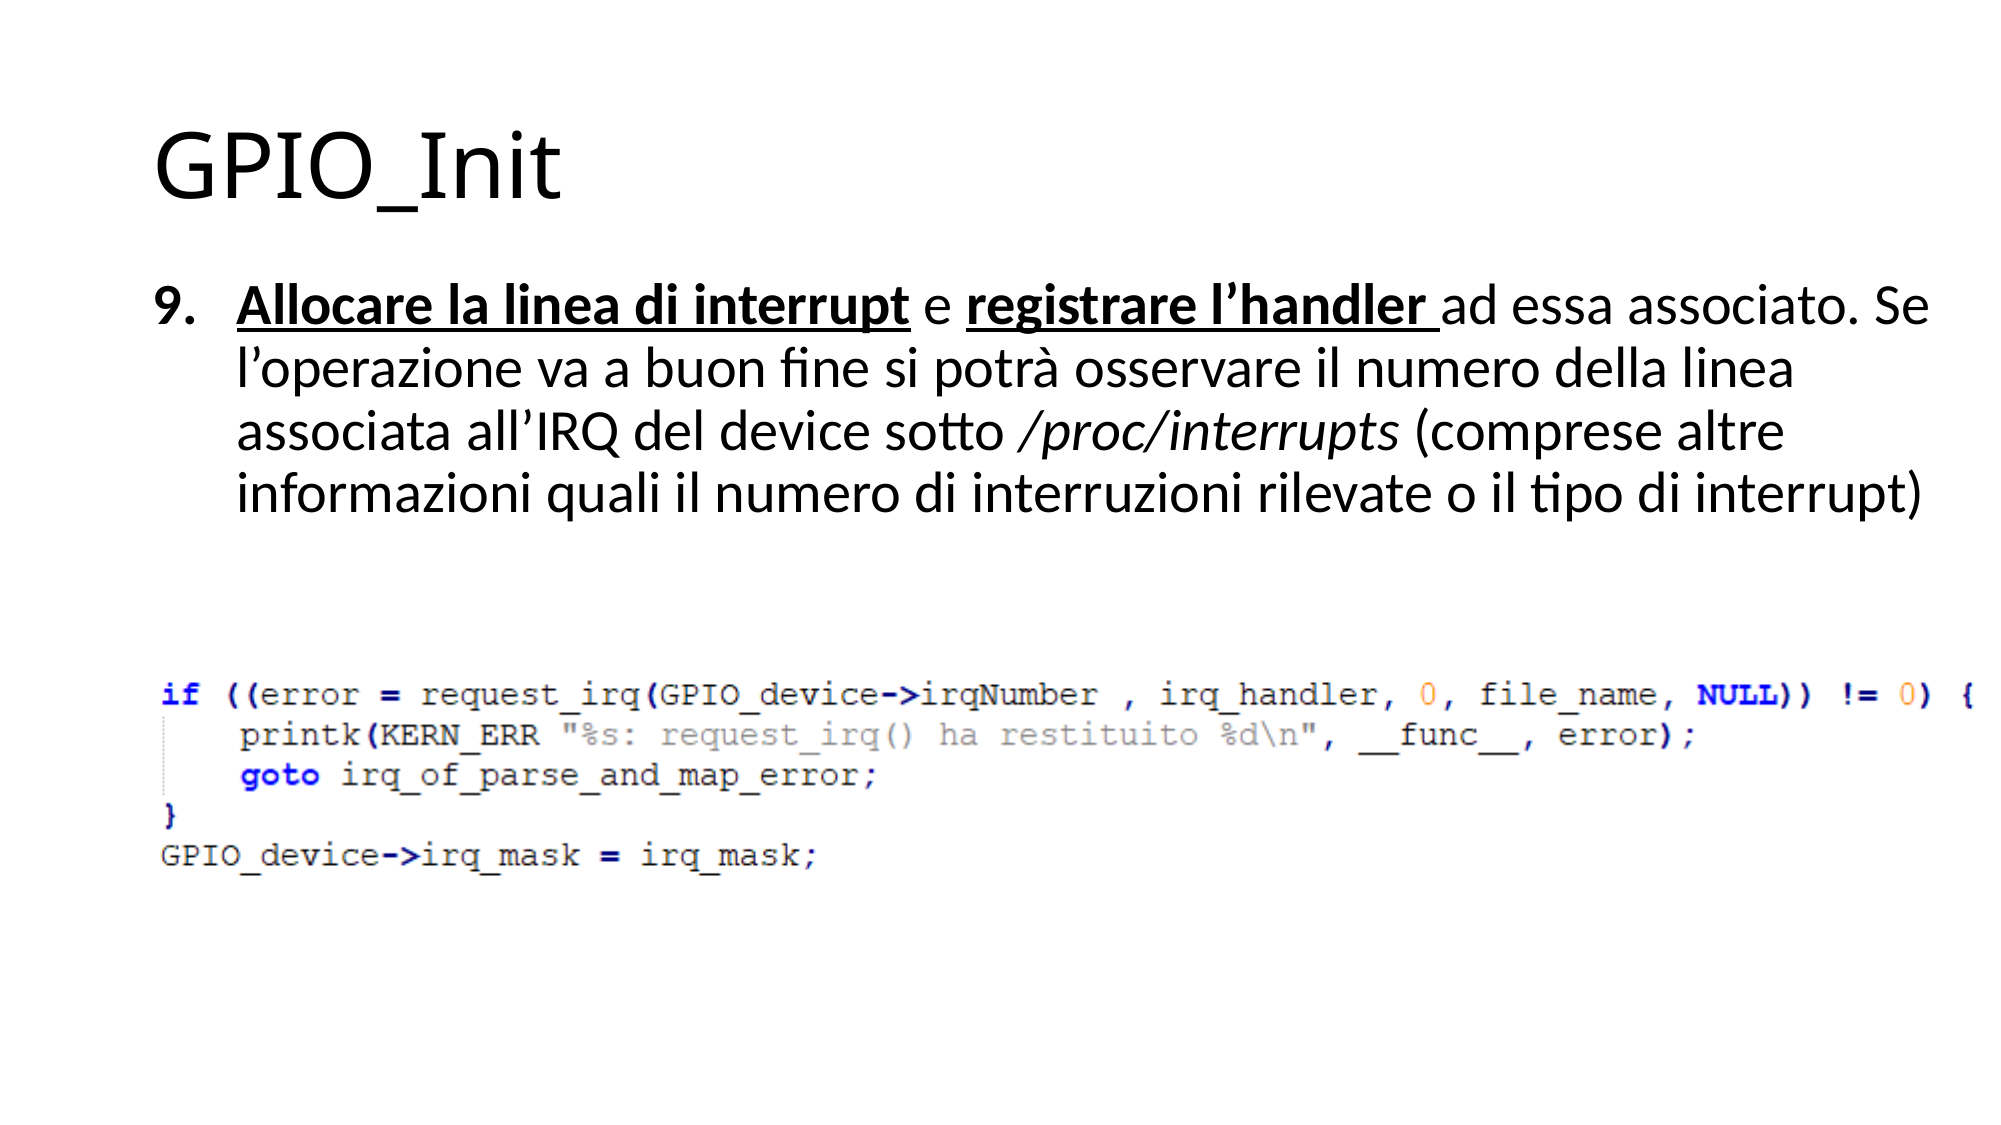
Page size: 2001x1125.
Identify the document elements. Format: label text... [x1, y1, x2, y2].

picture [137, 667, 2000, 888]
title GPIO_Init [137, 59, 1863, 266]
list Allocare la linea di interrupt e registrare l’handler ad essa associato. Se l’operazione va a buon fine si potrà osservare il numero della linea associata all’IRQ del device sotto /proc/interrupts (comprese altre informazioni quali il numero di interruzioni rilevate o il tipo di interrupt) [137, 266, 1980, 563]
